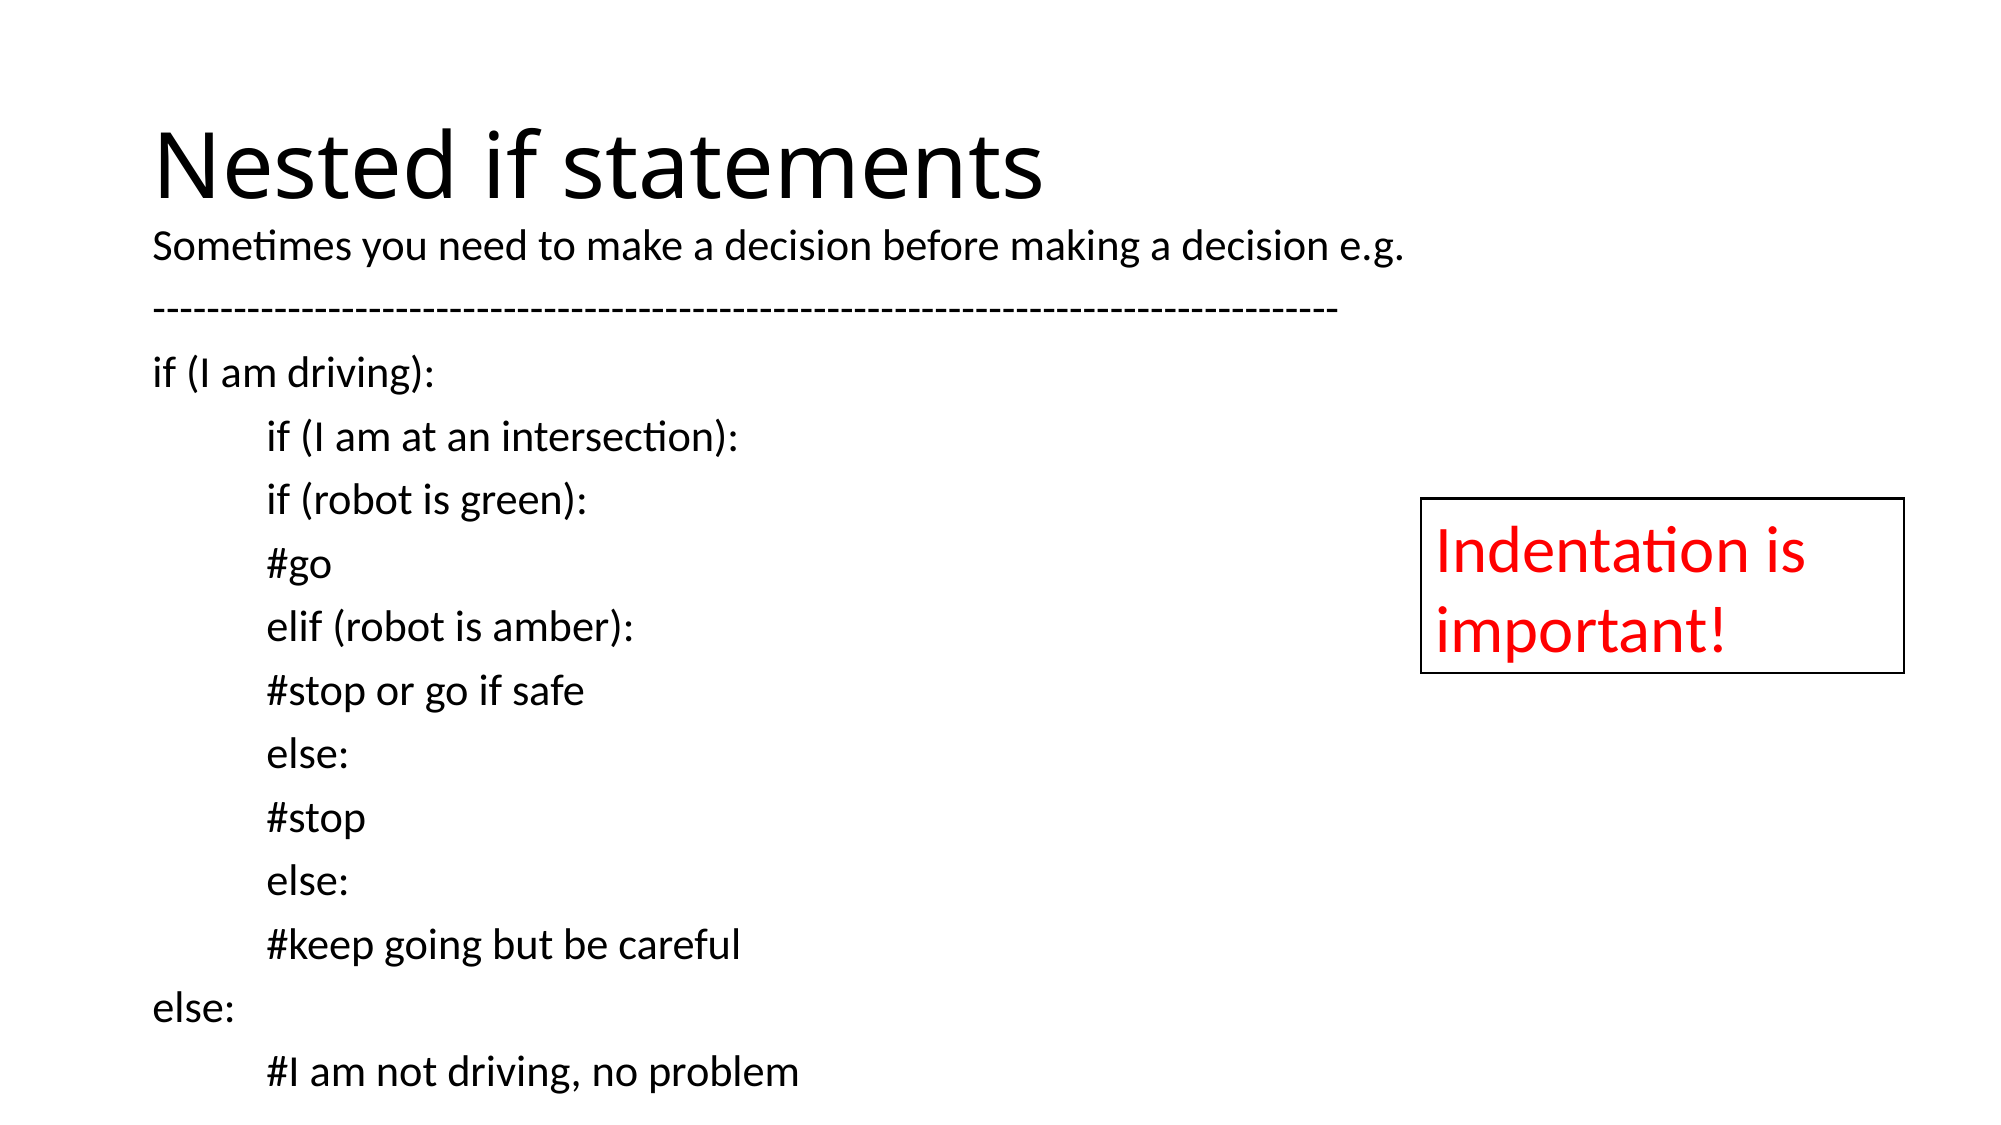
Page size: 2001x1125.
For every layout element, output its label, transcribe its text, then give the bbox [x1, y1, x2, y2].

list Sometimes you need to make a decision before making a decision e.g. ---------------------------------------------------------------------------------------- if (I am driving): if (I am at an intersection): if (robot is green): #go elif (robot is amber): #stop or go if safe else: #stop else: #keep going but be careful else: #I am not driving, no problem [137, 214, 1863, 1105]
title Nested if statements [137, 59, 1863, 214]
text_box Indentation is important! [1420, 497, 1905, 674]
